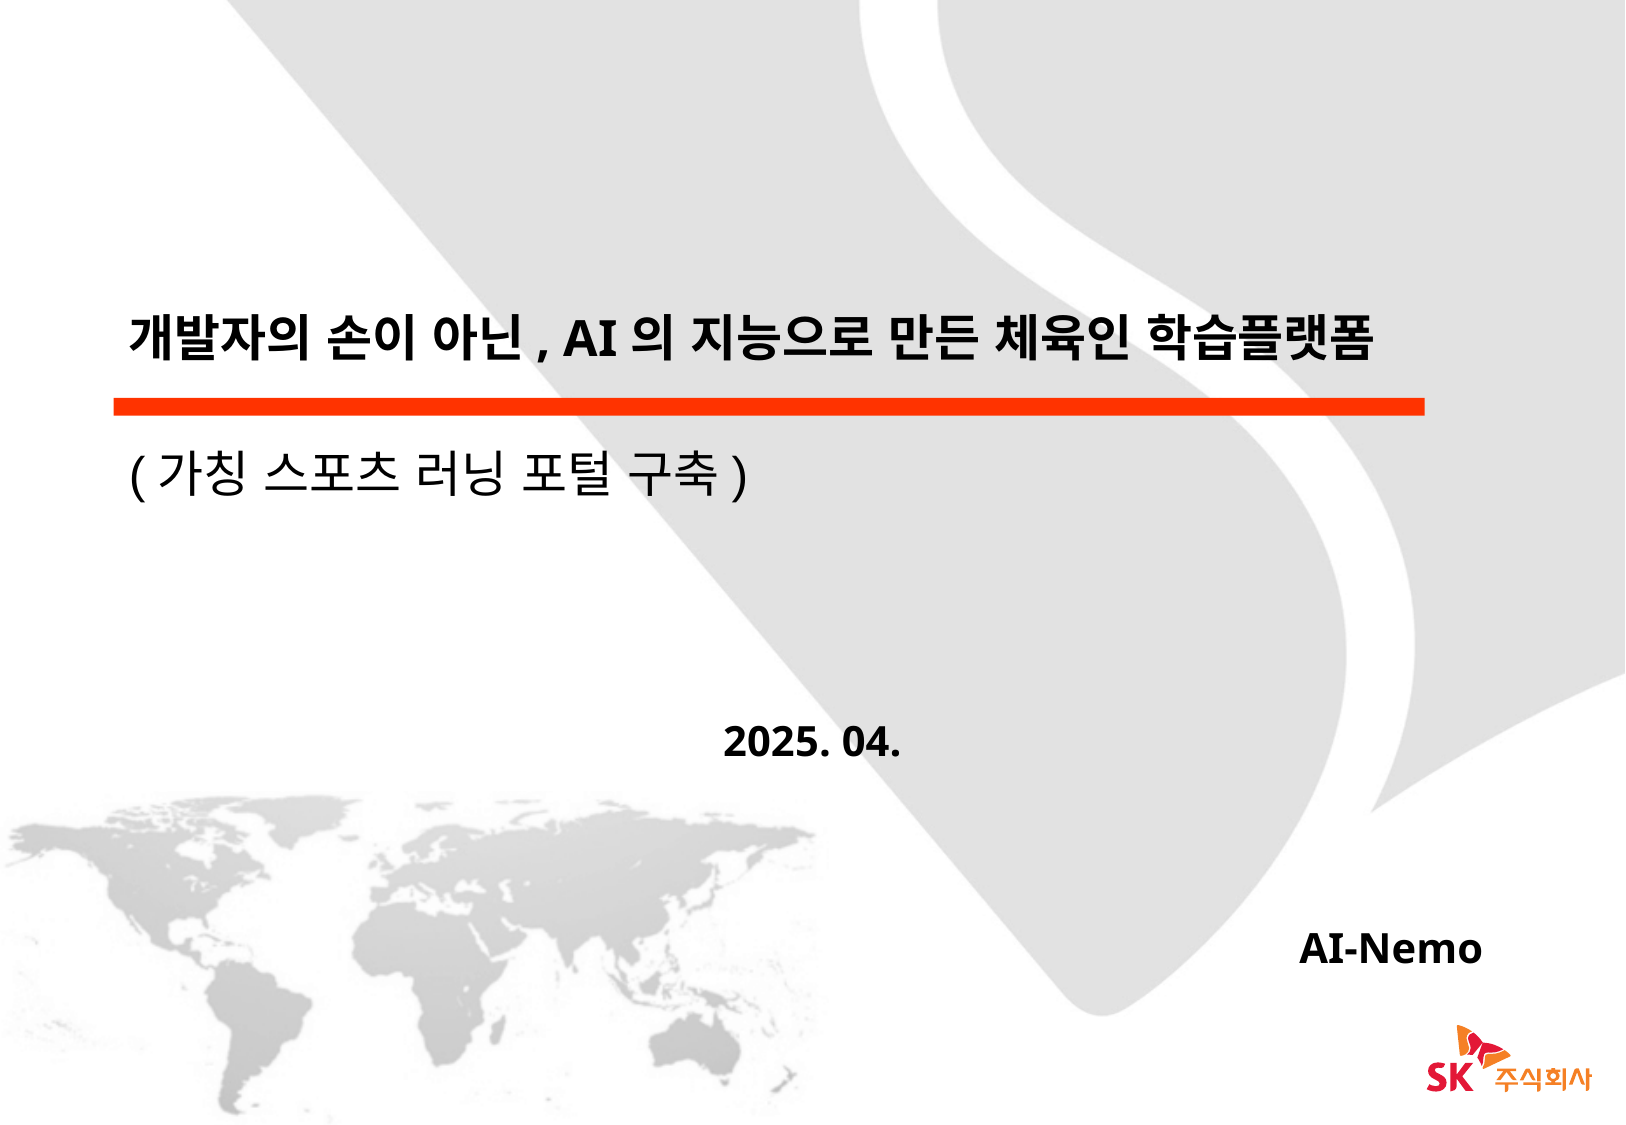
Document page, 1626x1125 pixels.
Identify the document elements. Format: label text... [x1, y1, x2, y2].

text_box 2025. 04. [647, 698, 978, 781]
picture [0, 0, 1625, 1125]
title 개발자의 손이 아닌, AI의 지능으로 만든 체육인 학습플랫폼 [113, 290, 1581, 375]
text_box (가칭 스포츠 러닝 포털 구축) [113, 426, 1425, 510]
text_box AI-Nemo [1225, 905, 1557, 988]
